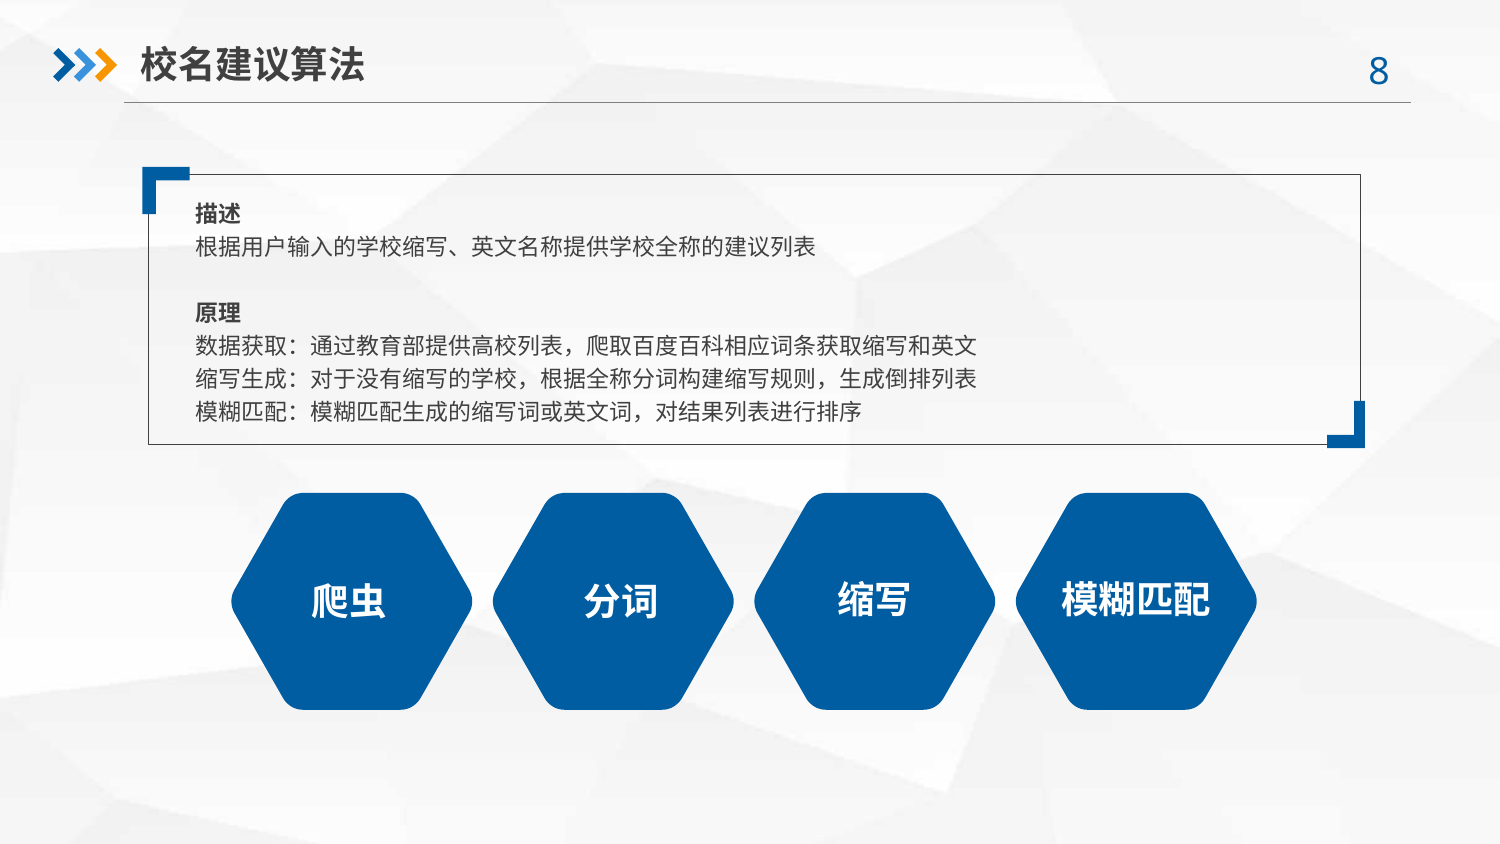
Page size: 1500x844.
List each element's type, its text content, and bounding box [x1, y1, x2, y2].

text_box 描述 根据用户输入的学校缩写、英文名称提供学校全称的建议列表 原理 数据获取：通过教育部提供高校列表，爬取百度百科相应词条获取缩写和英文 缩写生成：对于没有缩写的学校，根据全称分词构建缩写规则，生成倒排列表 模糊匹配：模糊匹配生成的缩写词或英文词，对结果列表进行排序 [195, 194, 1304, 425]
text_box [147, 172, 1362, 447]
text_box 分词 [541, 578, 701, 624]
text_box [231, 492, 473, 710]
text_box [754, 492, 996, 710]
text_box 校名建议算法 [140, 32, 491, 95]
text_box 缩写 [790, 576, 960, 622]
text_box [140, 165, 192, 216]
text_box 模糊匹配 [1060, 576, 1212, 622]
text_box [492, 492, 734, 710]
text_box 爬虫 [269, 578, 429, 624]
picture [0, 0, 1500, 844]
text_box [1325, 399, 1367, 450]
text_box [1015, 492, 1257, 710]
